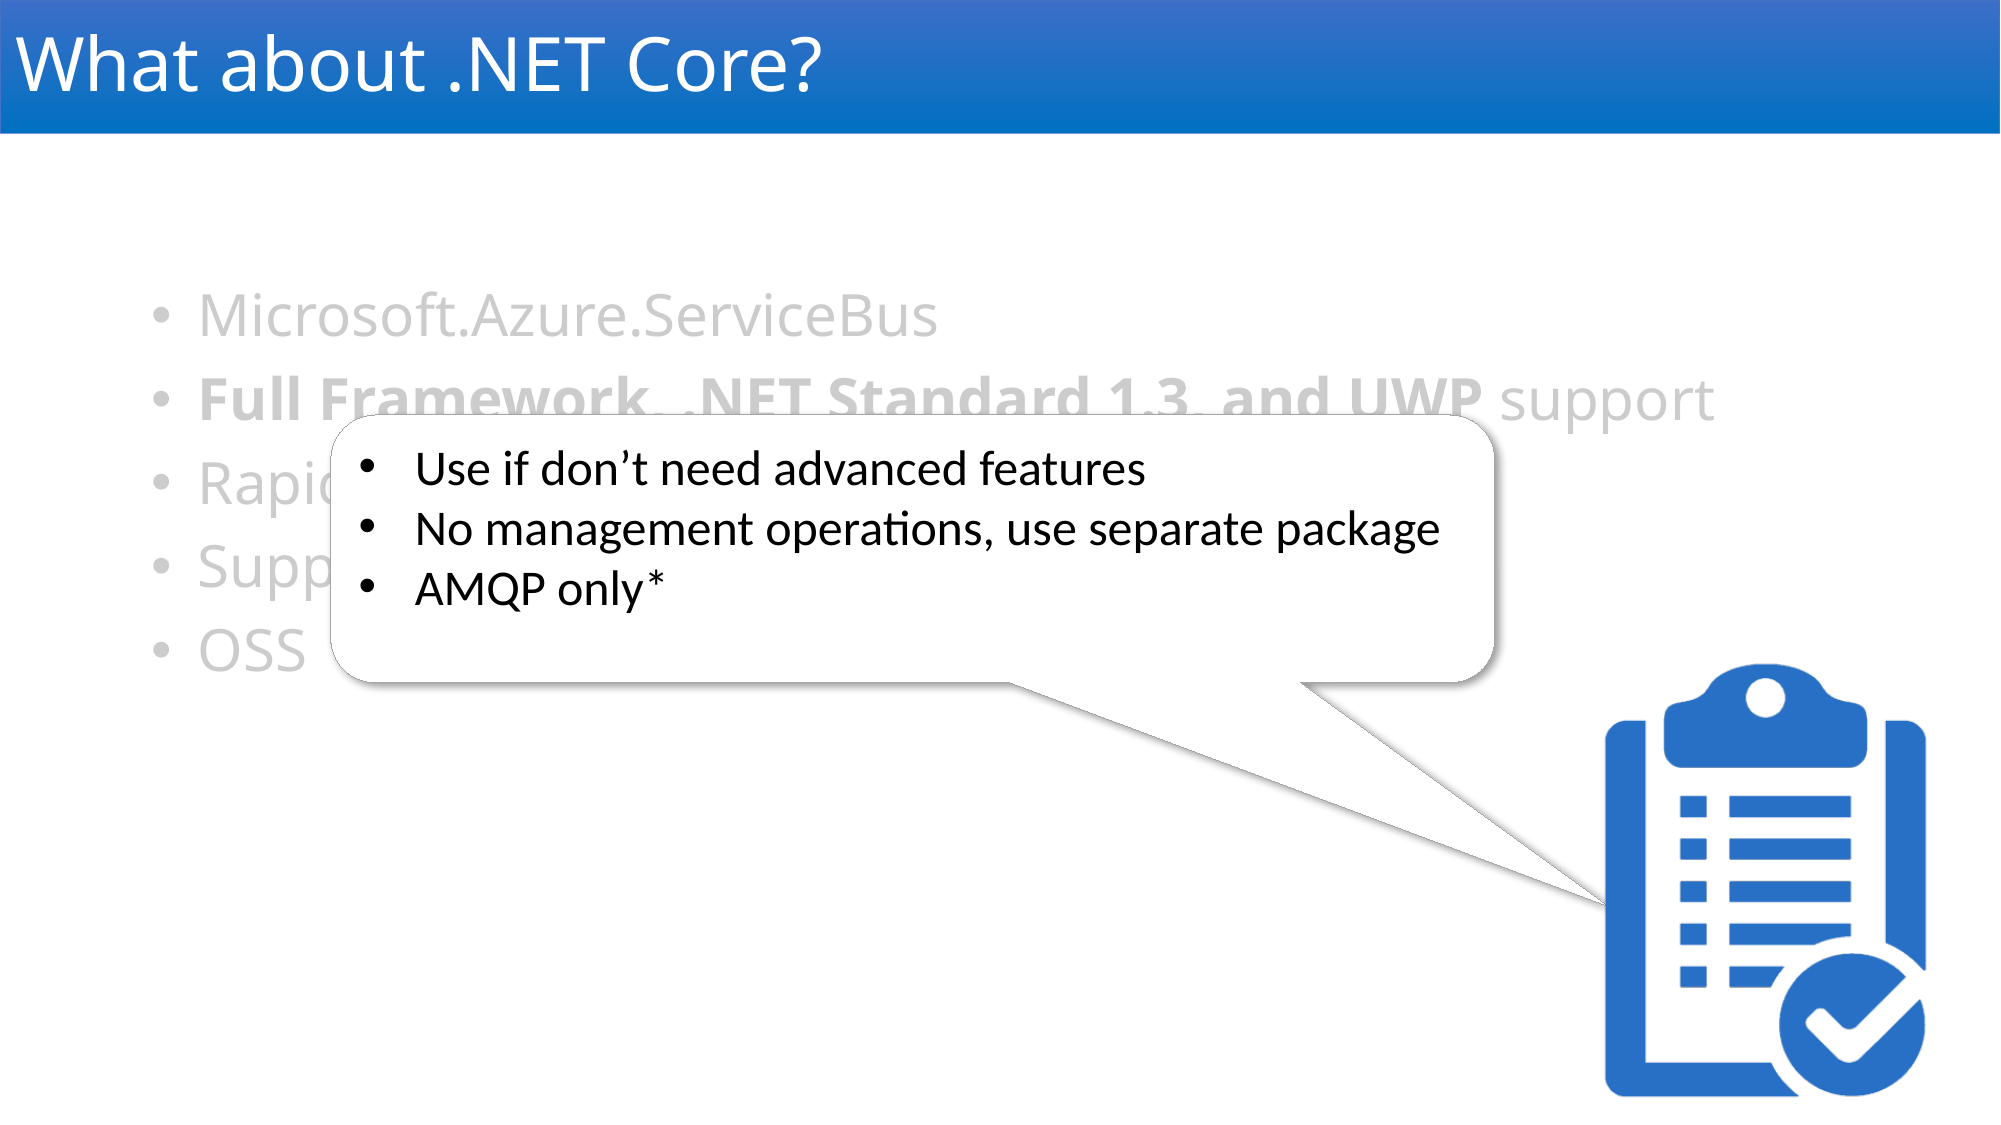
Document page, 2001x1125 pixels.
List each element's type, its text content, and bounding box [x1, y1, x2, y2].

title What about .NET Core? [0, 0, 2000, 133]
picture [1591, 654, 1959, 1112]
text_box Use if don’t need advanced features No management operations, use separate package AMQP only* [330, 414, 1591, 900]
text_box [0, 133, 2000, 1125]
